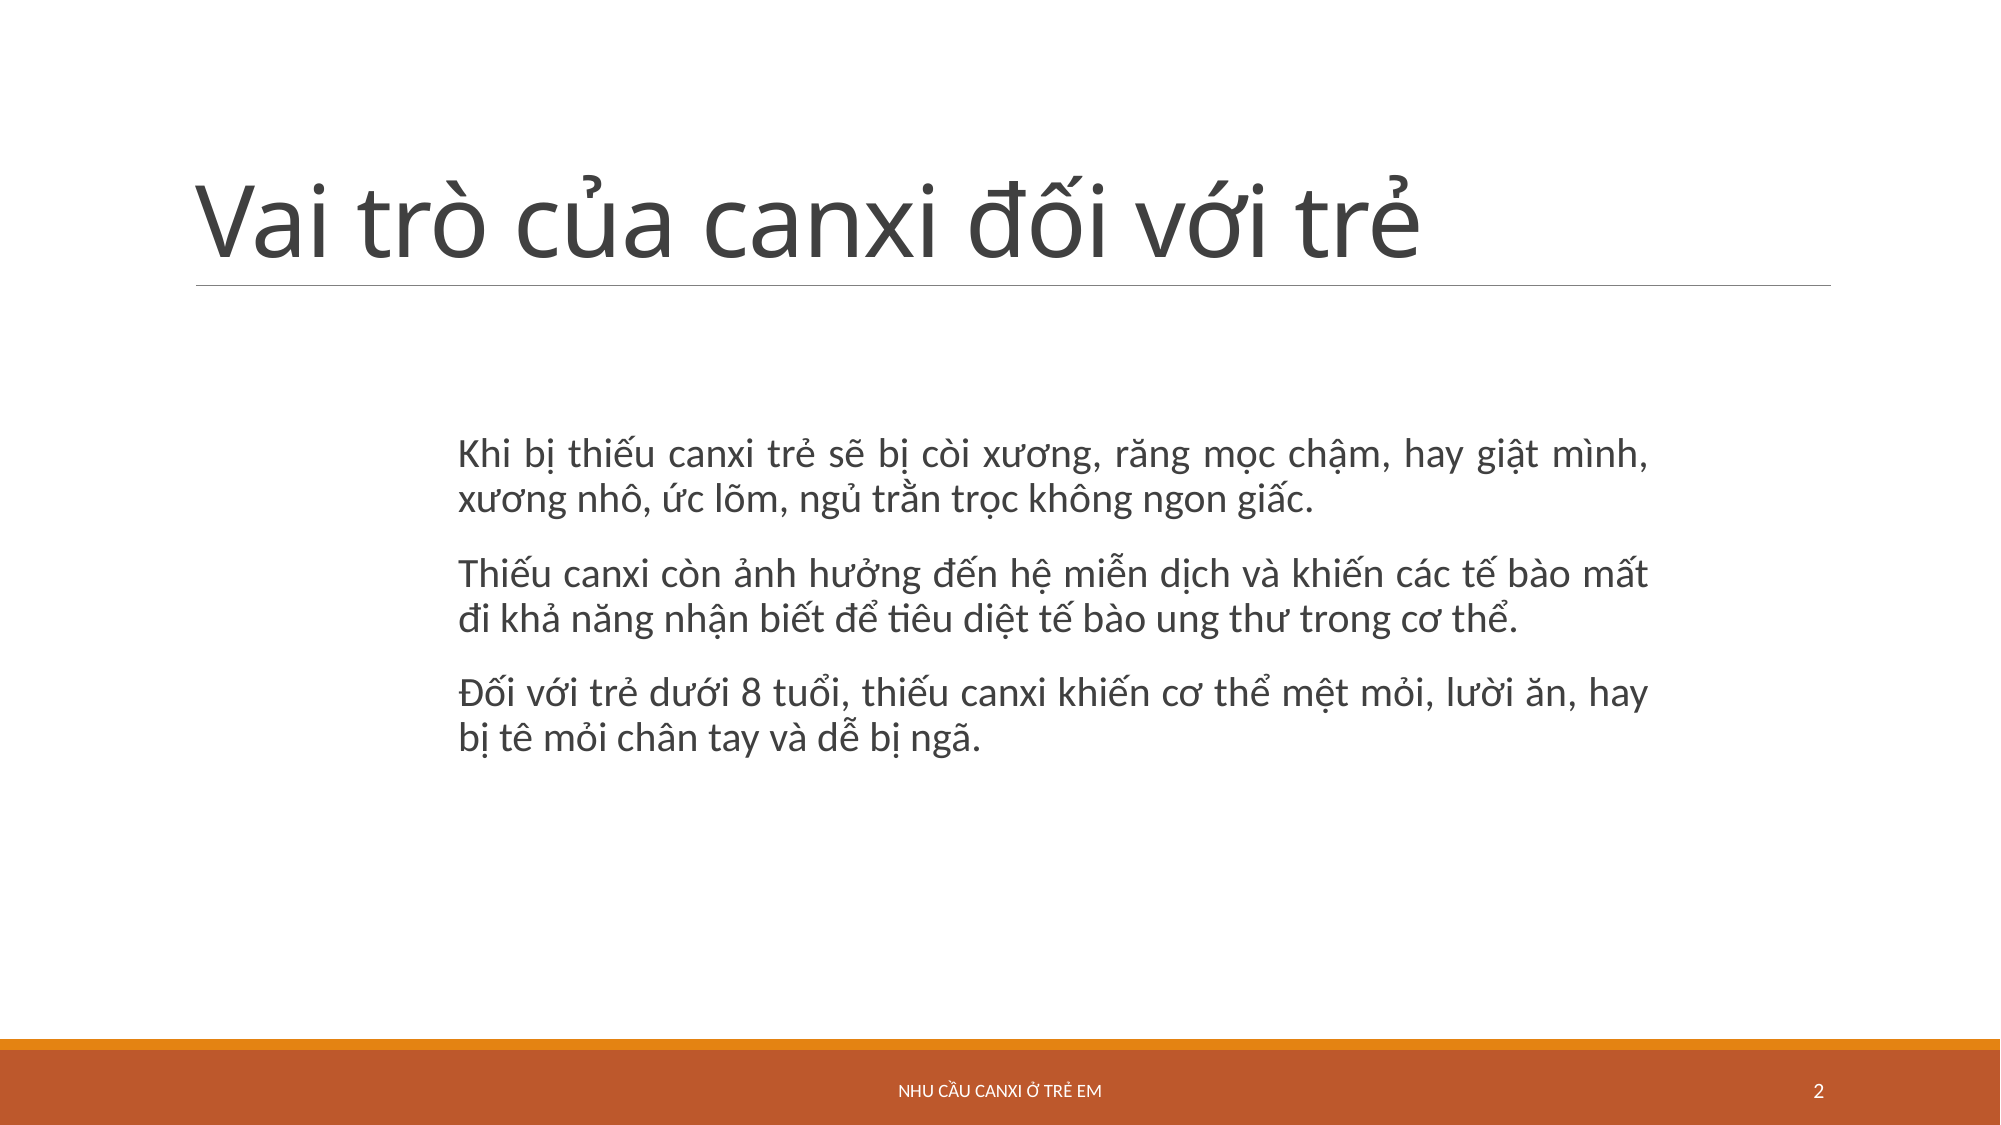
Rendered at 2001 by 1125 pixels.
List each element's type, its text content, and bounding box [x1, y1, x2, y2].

title Vai trò của canxi đối với trẻ [180, 47, 1830, 285]
slide_number 2 [1624, 1059, 1840, 1120]
list Khi bị thiếu canxi trẻ sẽ bị còi xương, răng mọc chậm, hay giật mình, xương nhô, ức lõm, ngủ trằn trọc không ngon giấc. Thiếu canxi còn ảnh hưởng đến hệ miễn dịch và khiến các tế bào mất đi khả năng nhận biết để tiêu diệt tế bào ung thư trong cơ thể. Đối với trẻ dưới 8 tuổi, thiếu canxi khiến cơ thể mệt mỏi, lười ăn, hay bị tê mỏi chân tay và dễ bị ngã. [443, 424, 1650, 984]
footer Nhu cầu Canxi ở trẻ em [604, 1059, 1396, 1120]
